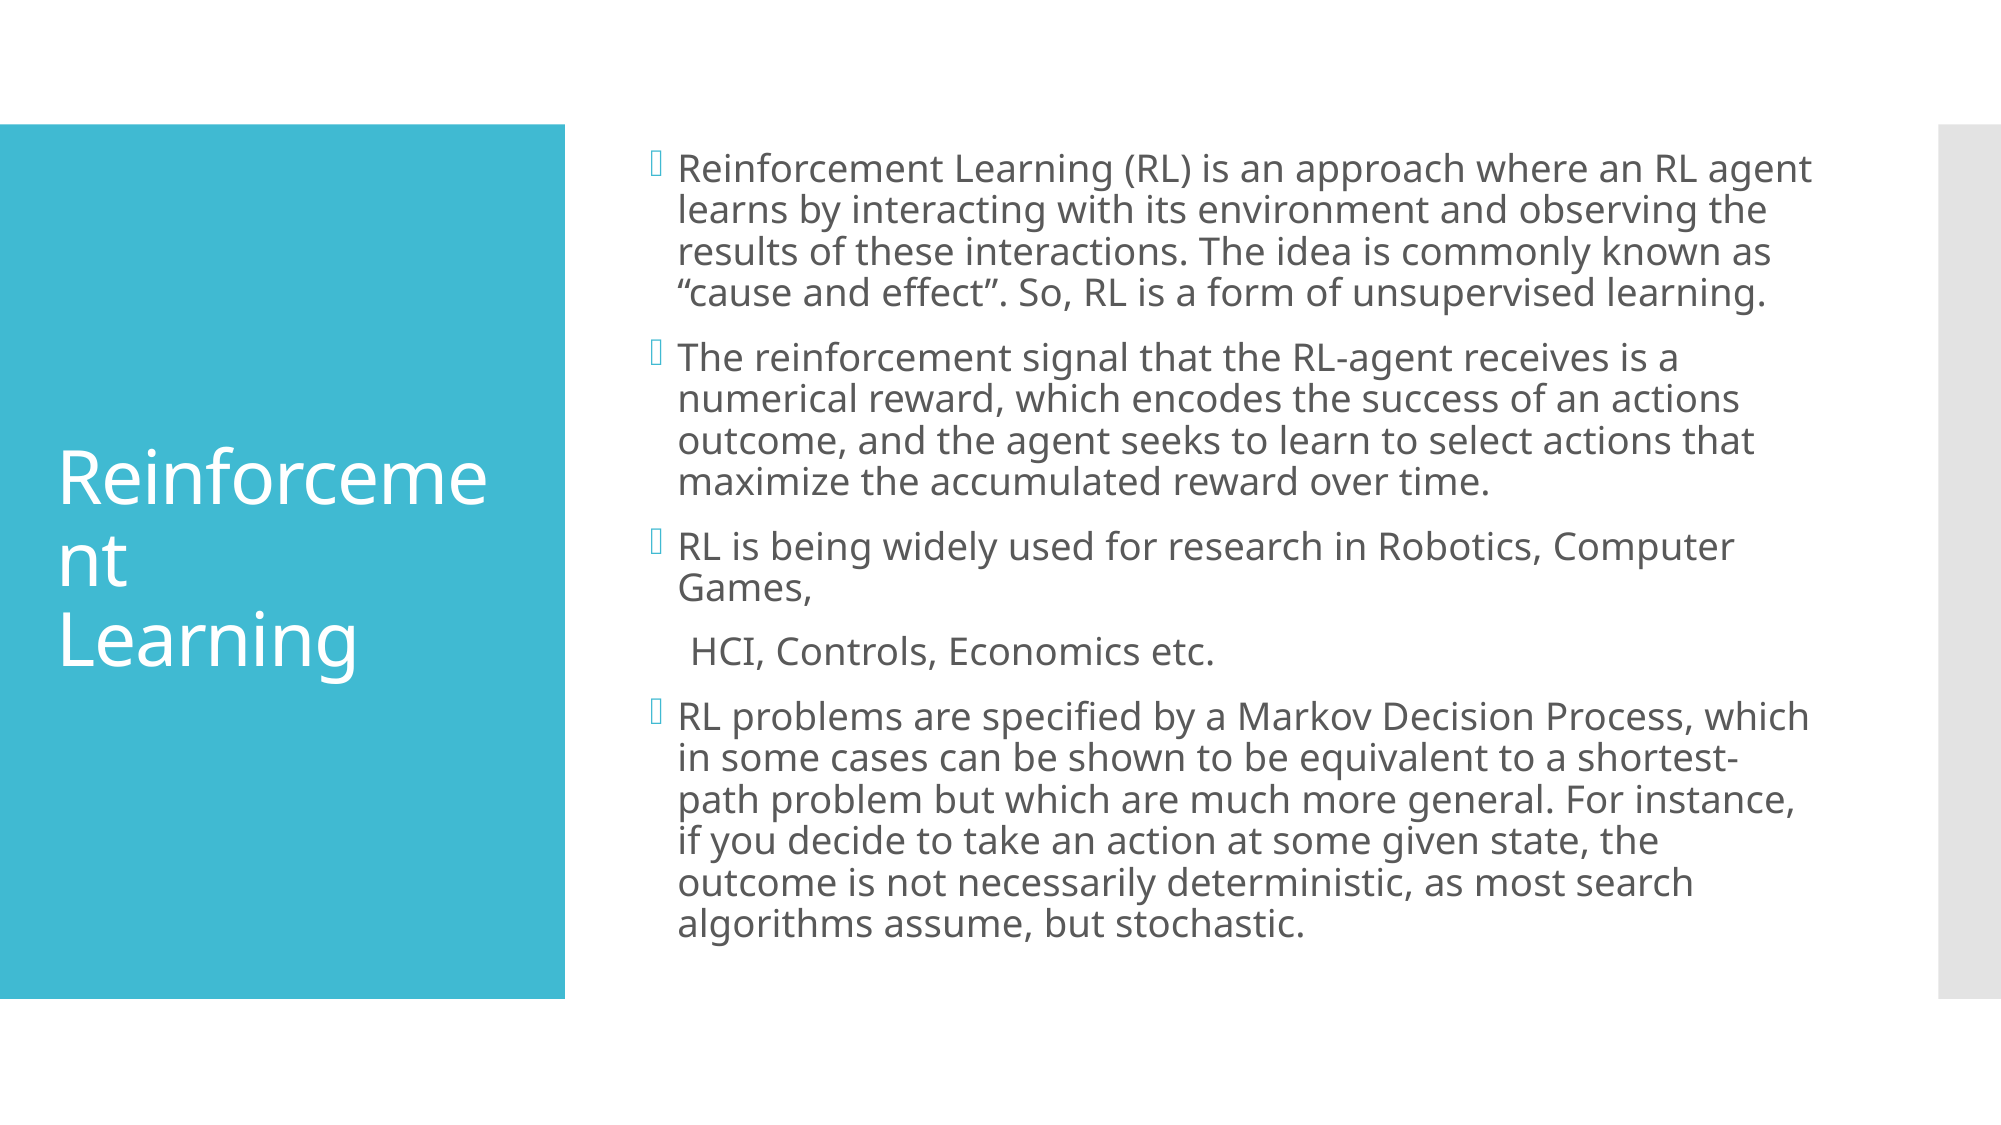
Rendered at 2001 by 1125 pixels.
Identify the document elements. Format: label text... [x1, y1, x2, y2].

title Reinforcement Learning [41, 184, 525, 940]
list Reinforcement Learning (RL) is an approach where an RL agent learns by interacting with its environment and observing the results of these interactions. The idea is commonly known as “cause and effect”. So, RL is a form of unsupervised learning. The reinforcement signal that the RL-agent receives is a numerical reward, which encodes the success of an actions outcome, and the agent seeks to learn to select actions that maximize the accumulated reward over time. RL is being widely used for research in Robotics, Computer Games, HCI, Controls, Economics etc. RL problems are specified by a Markov Decision Process, which in some cases can be shown to be equivalent to a shortest-path problem but which are much more general. For instance, if you decide to take an action at some given state, the outcome is not necessarily deterministic, as most search algorithms assume, but stochastic. [634, 141, 1835, 982]
